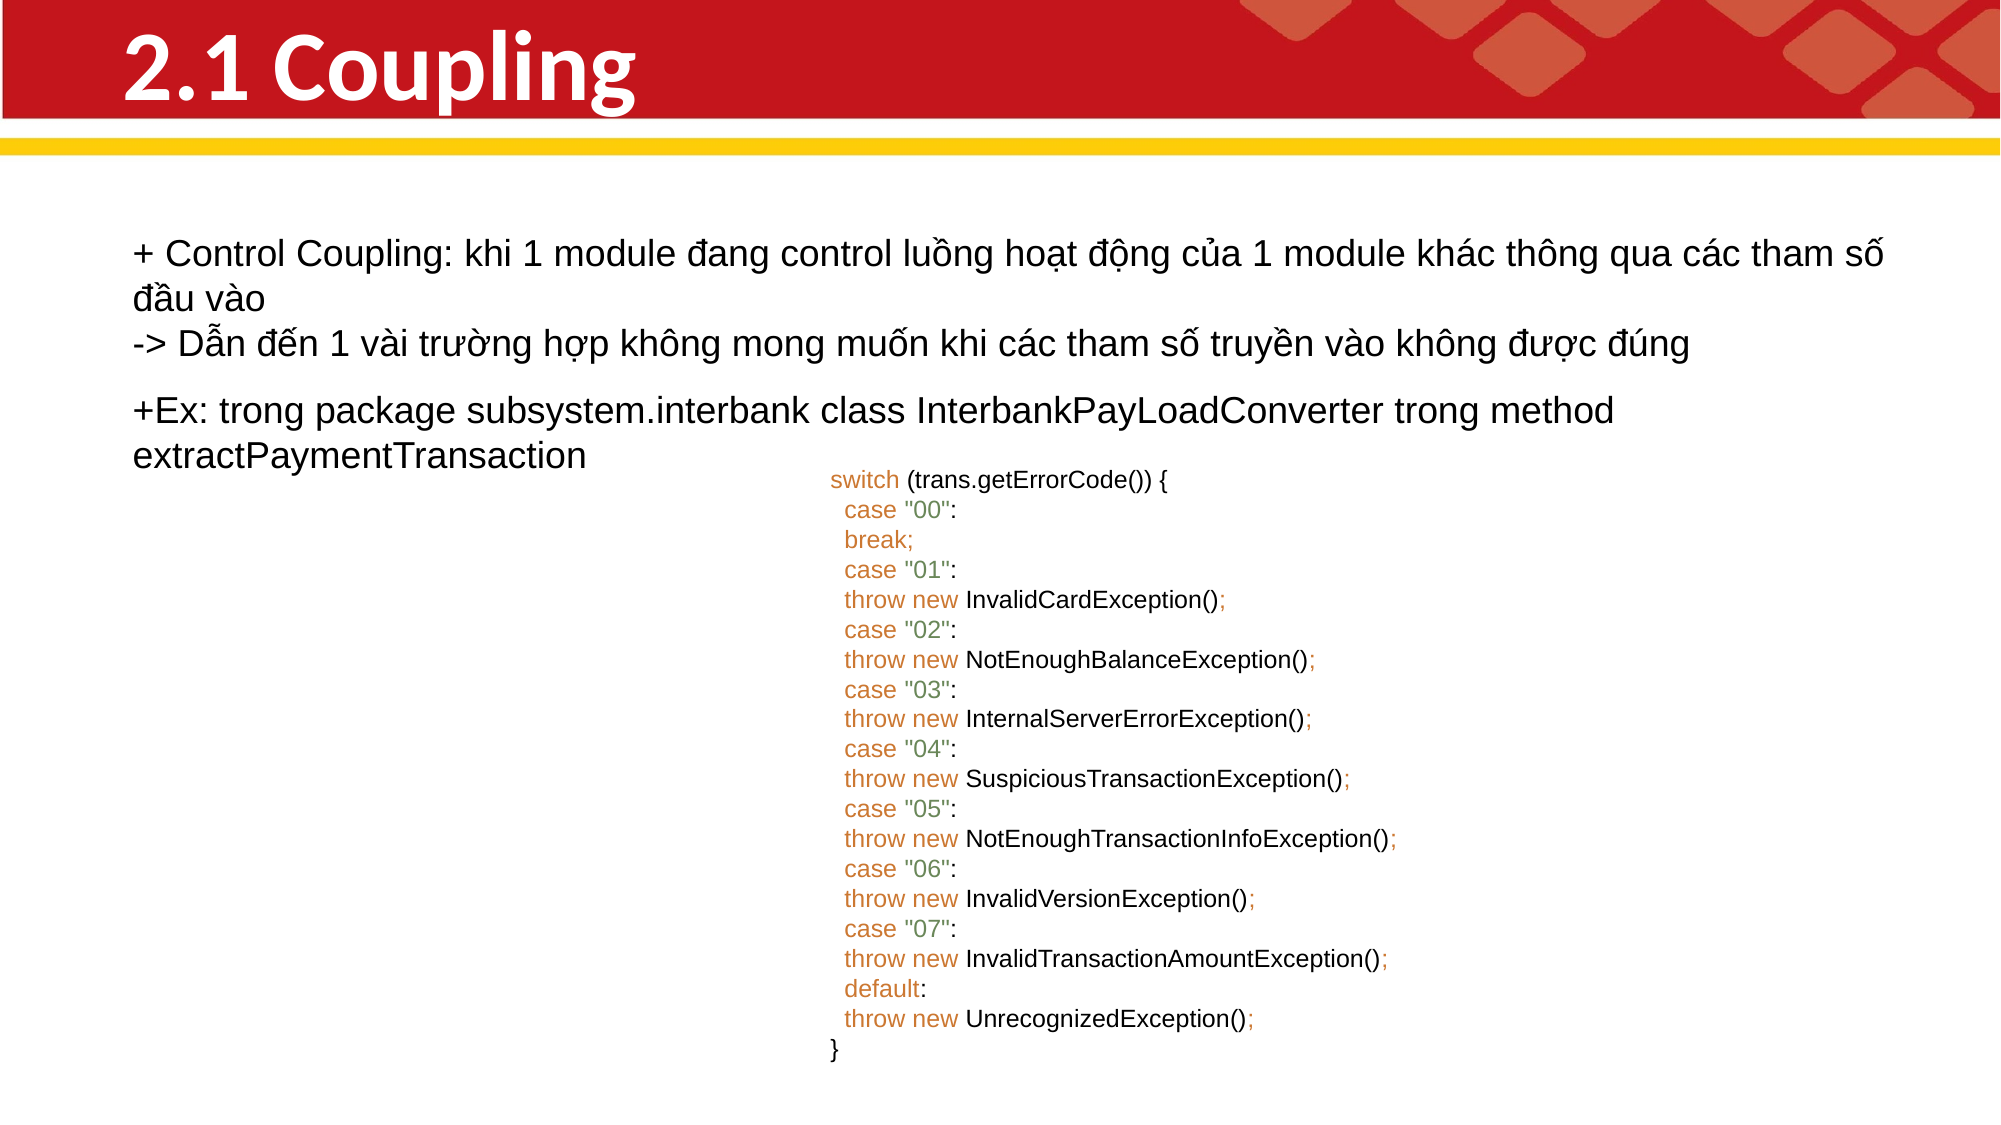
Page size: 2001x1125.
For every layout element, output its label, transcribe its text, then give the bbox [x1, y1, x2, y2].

picture [0, 0, 2001, 1125]
text_box + Control Coupling: khi 1 module đang control luồng hoạt động của 1 module khác thông qua các tham số đầu vào -> Dẫn đến 1 vài trường hợp không mong muốn khi các tham số truyền vào không được đúng [117, 221, 1969, 461]
text_box 2.1 Coupling [102, 0, 1859, 178]
text_box +Ex: trong package subsystem.interbank class InterbankPayLoadConverter trong method extractPaymentTransaction [117, 378, 1960, 484]
text_box switch (trans.getErrorCode()) { case "00": break; case "01": throw new InvalidCardException(); case "02": throw new NotEnoughBalanceException(); case "03": throw new InternalServerErrorException(); case "04": throw new SuspiciousTransactionException(); case "05": throw new NotEnoughTransactionInfoException(); case "06": throw new InvalidVersionException(); case "07": throw new InvalidTransactionAmountException(); default: throw new UnrecognizedException(); } [740, 455, 1590, 1070]
